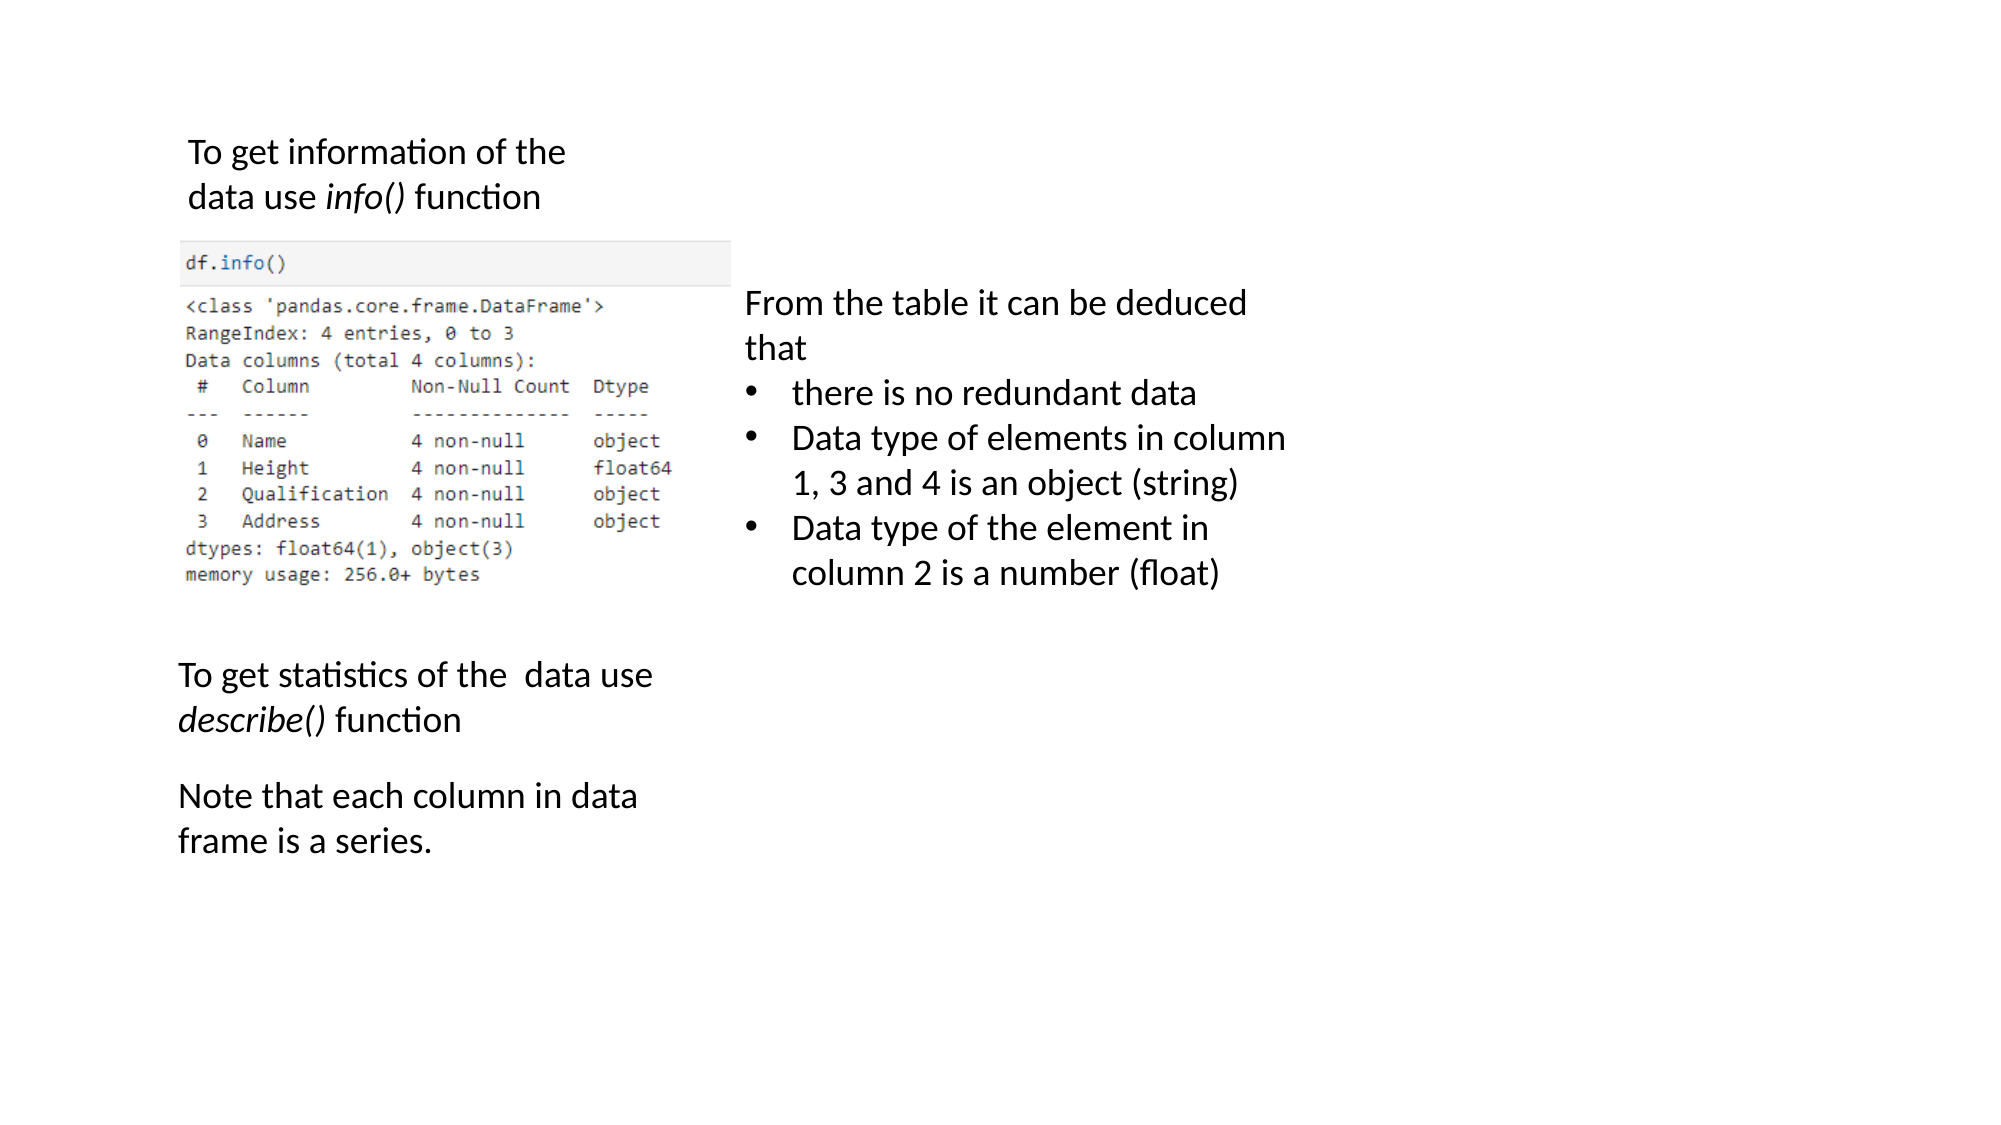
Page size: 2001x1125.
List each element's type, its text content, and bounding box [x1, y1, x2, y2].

picture [180, 238, 731, 591]
text_box From the table it can be deduced that there is no redundant data Data type of elements in column 1, 3 and 4 is an object (string) Data type of the element in column 2 is a number (float) [730, 270, 1330, 601]
text_box To get information of the data use info() function [173, 119, 608, 225]
text_box To get statistics of the data use describe() function [163, 642, 692, 748]
text_box Note that each column in data frame is a series. [163, 763, 692, 869]
